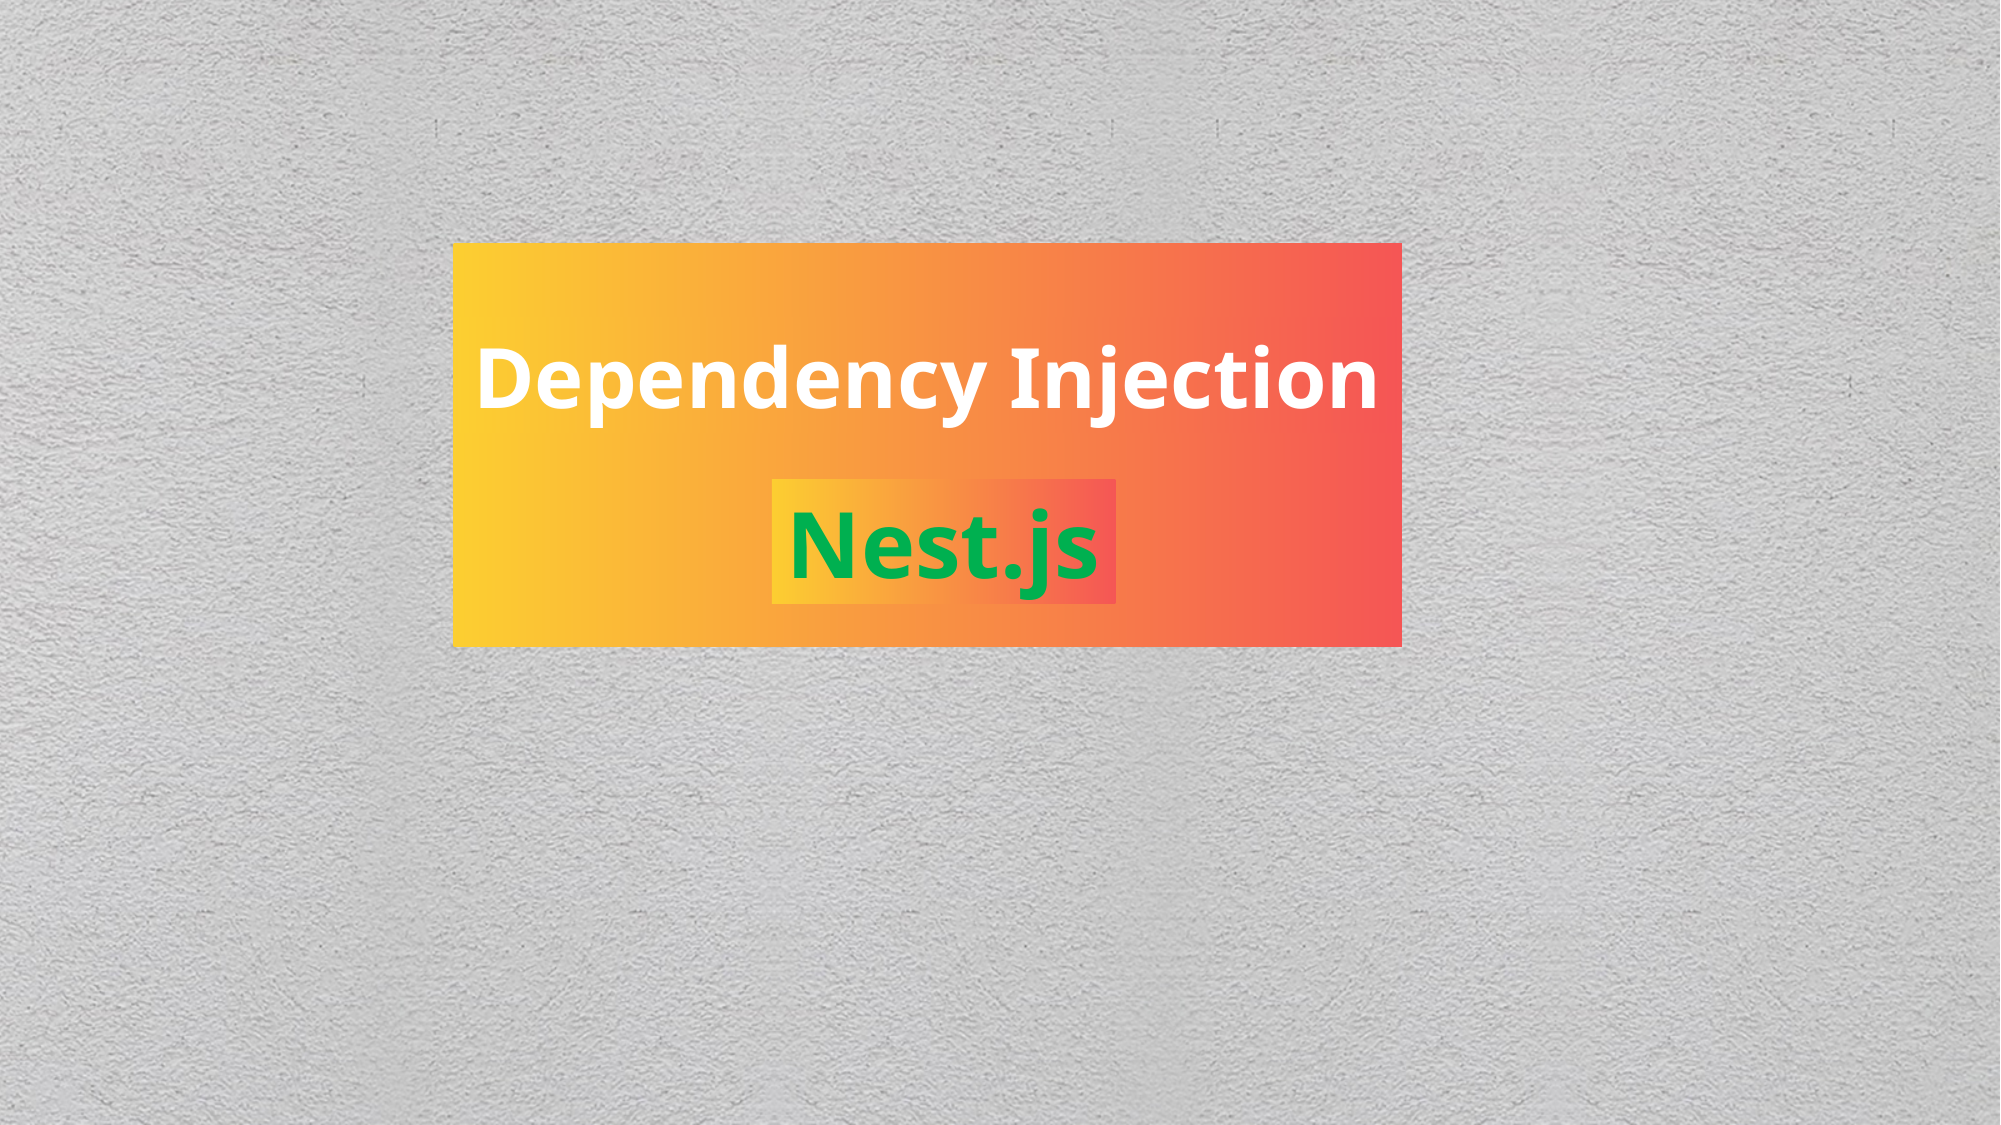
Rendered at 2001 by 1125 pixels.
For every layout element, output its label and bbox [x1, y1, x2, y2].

text_box [453, 242, 1402, 647]
picture [0, 0, 2000, 1125]
